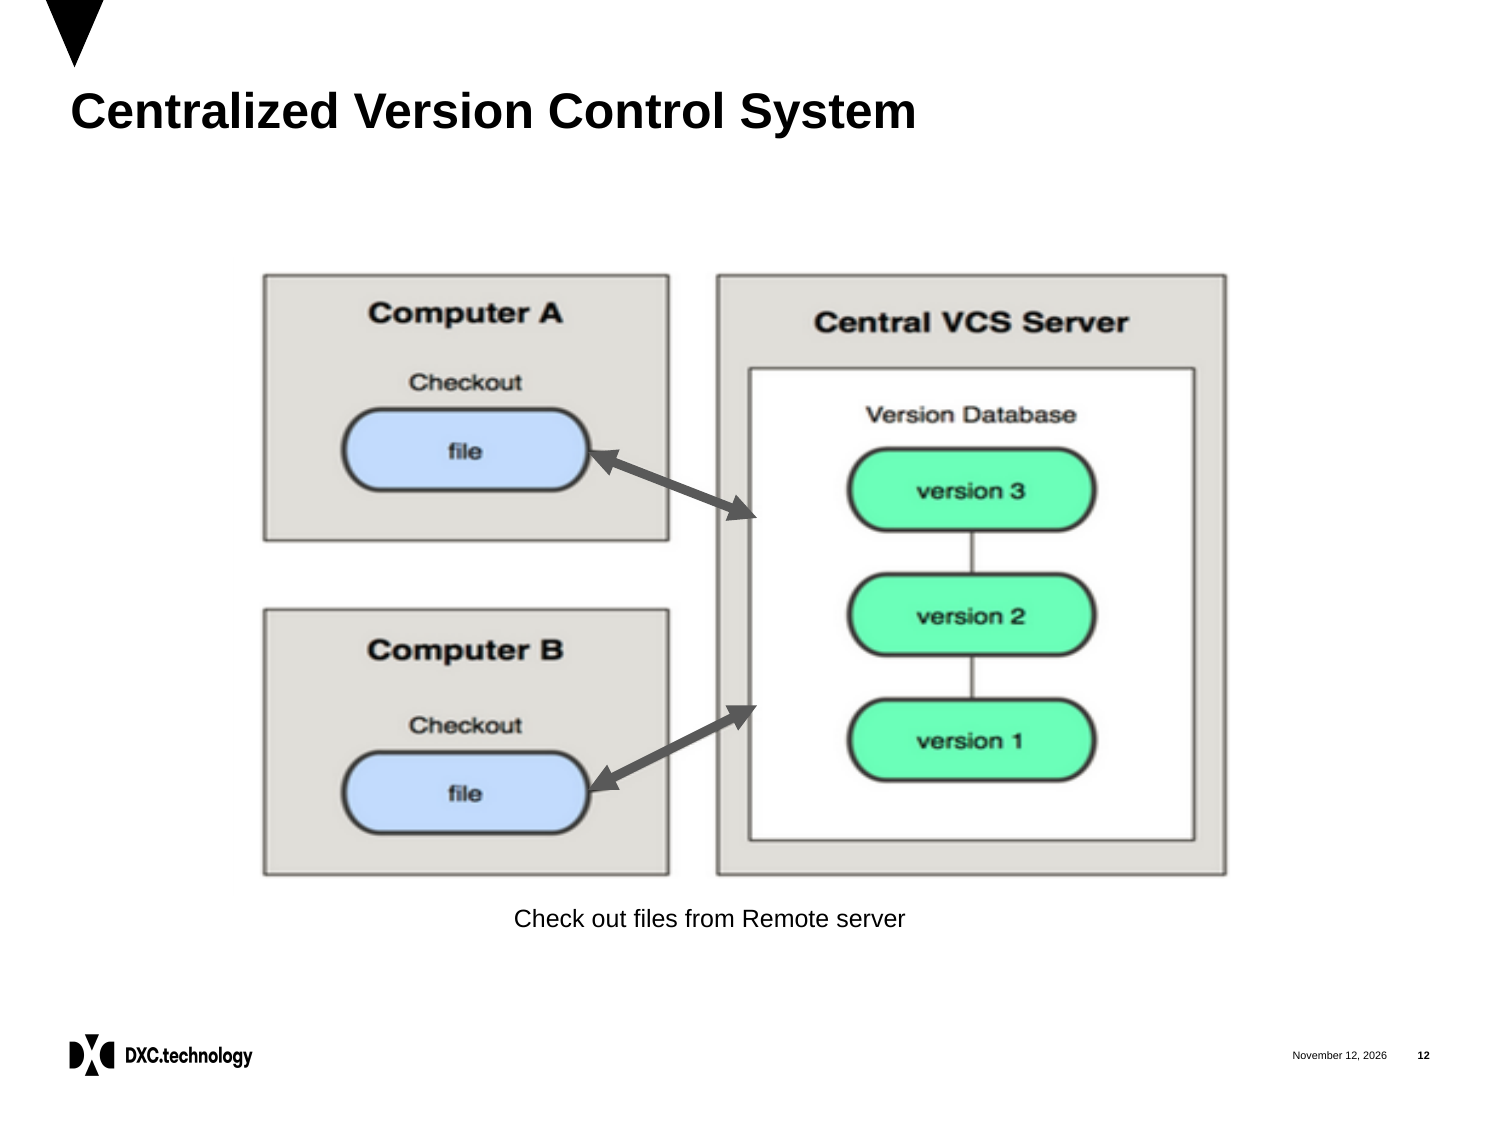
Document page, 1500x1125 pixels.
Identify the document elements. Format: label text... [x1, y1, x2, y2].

title Centralized Version Control System [70, 87, 1430, 282]
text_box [588, 452, 758, 518]
text_box Check out files from Remote server [499, 896, 922, 940]
picture [231, 257, 1264, 896]
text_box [588, 705, 758, 790]
